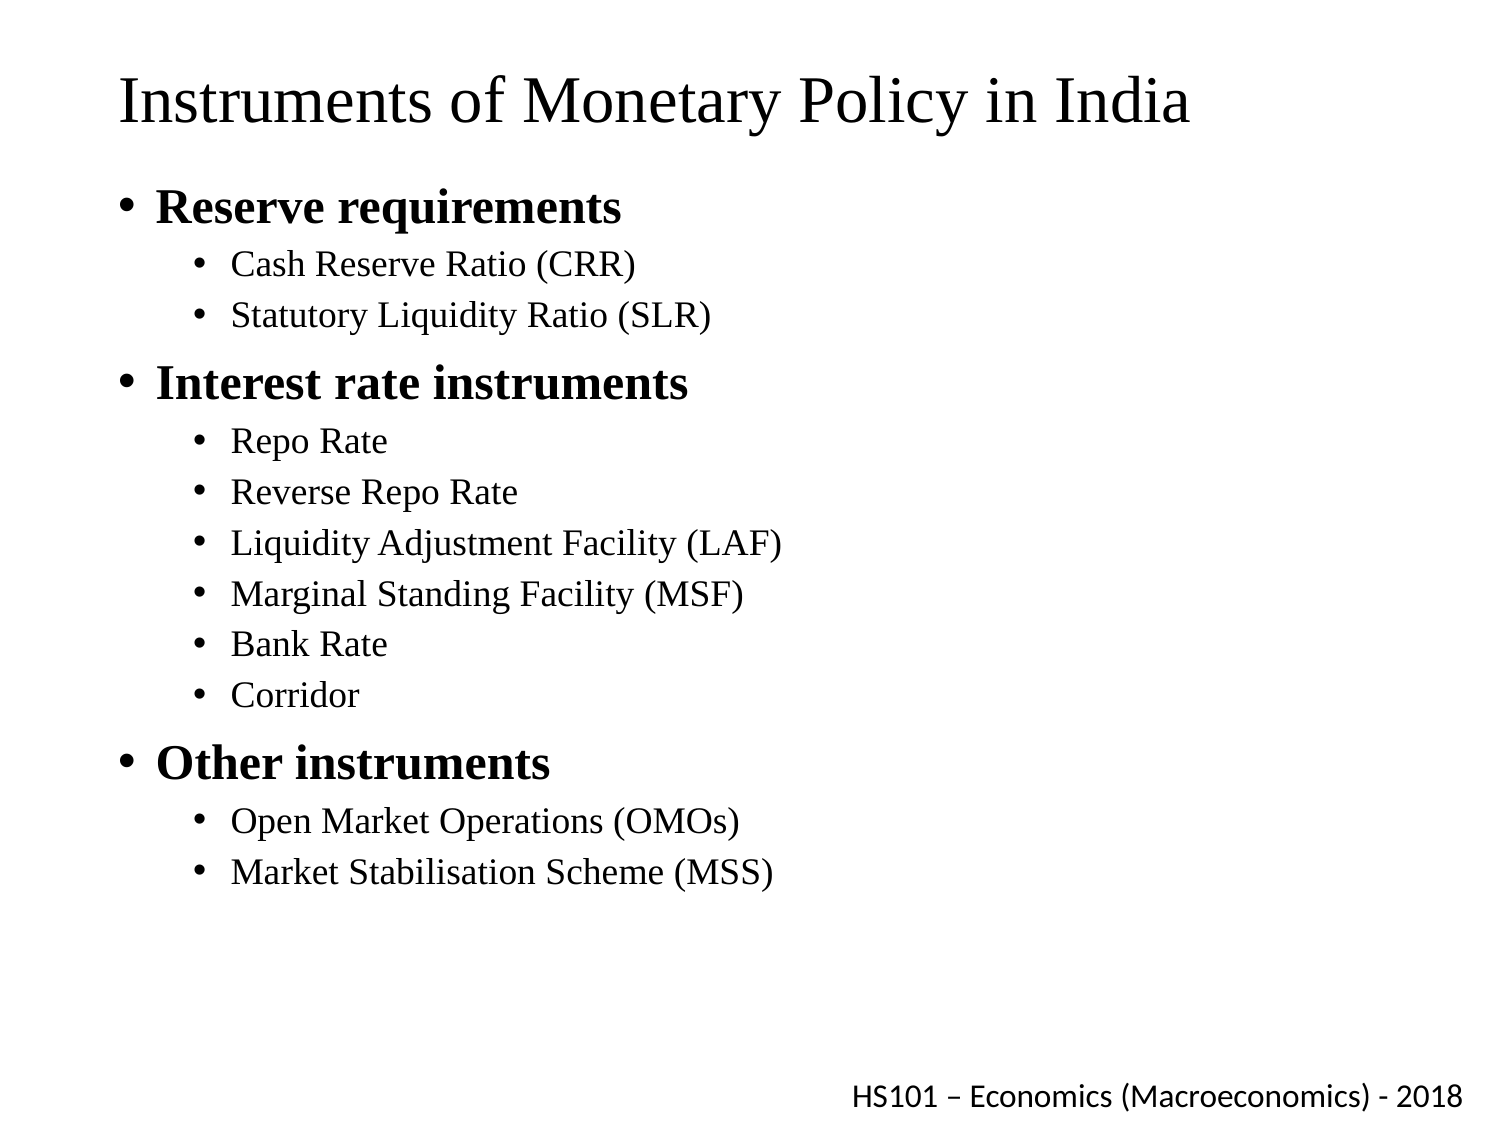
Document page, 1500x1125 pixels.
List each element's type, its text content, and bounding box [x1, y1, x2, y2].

text_box HS101 – Economics (Macroeconomics) - 2018 [837, 1062, 1497, 1125]
list Reserve requirements Cash Reserve Ratio (CRR) Statutory Liquidity Ratio (SLR) Interest rate instruments Repo Rate Reverse Repo Rate Liquidity Adjustment Facility (LAF) Marginal Standing Facility (MSF) Bank Rate Corridor Other instruments Open Market Operations (OMOs) Market Stabilisation Scheme (MSS) [103, 172, 1397, 1036]
title Instruments of Monetary Policy in India [103, 52, 1397, 150]
